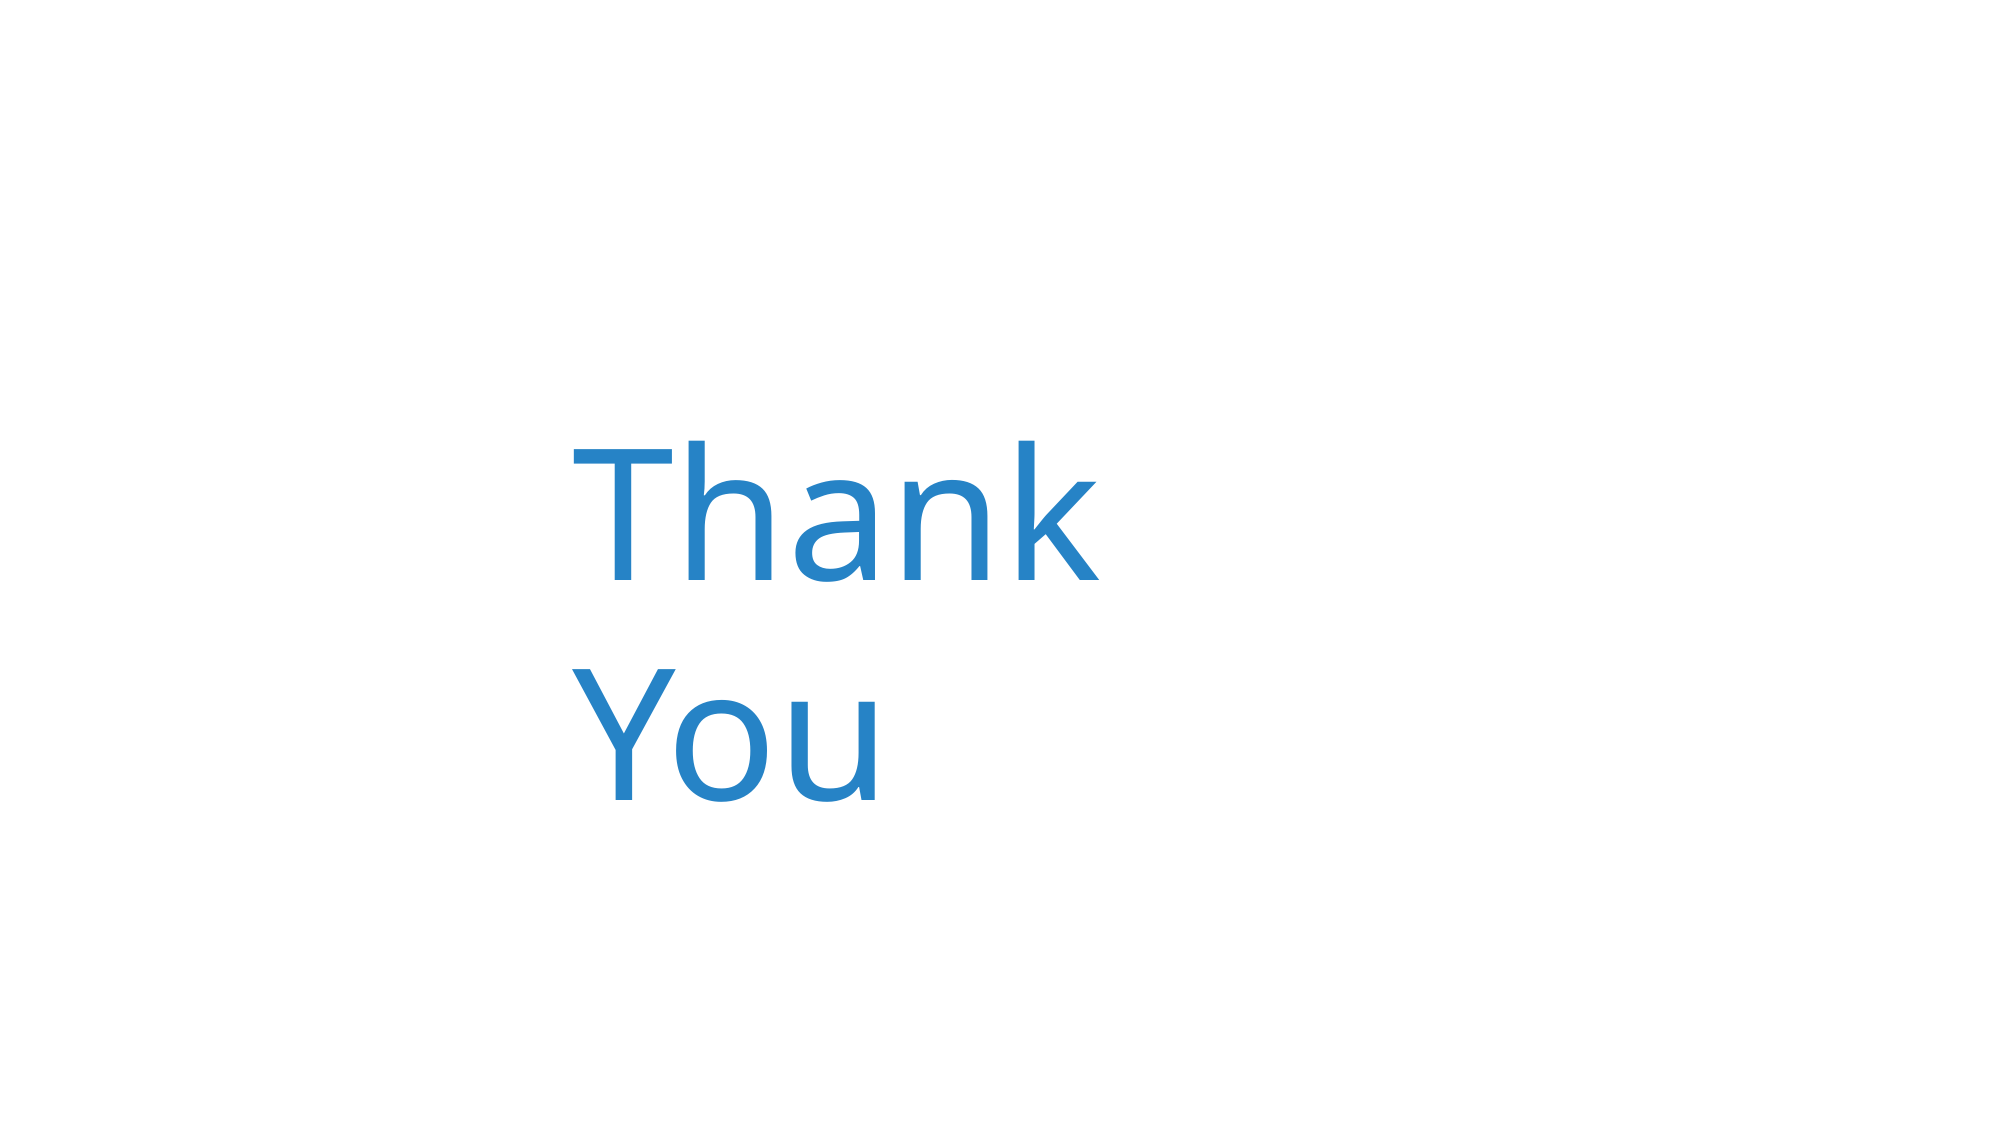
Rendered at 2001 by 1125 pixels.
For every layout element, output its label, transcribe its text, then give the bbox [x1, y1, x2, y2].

text_box Thank You [557, 390, 1394, 845]
